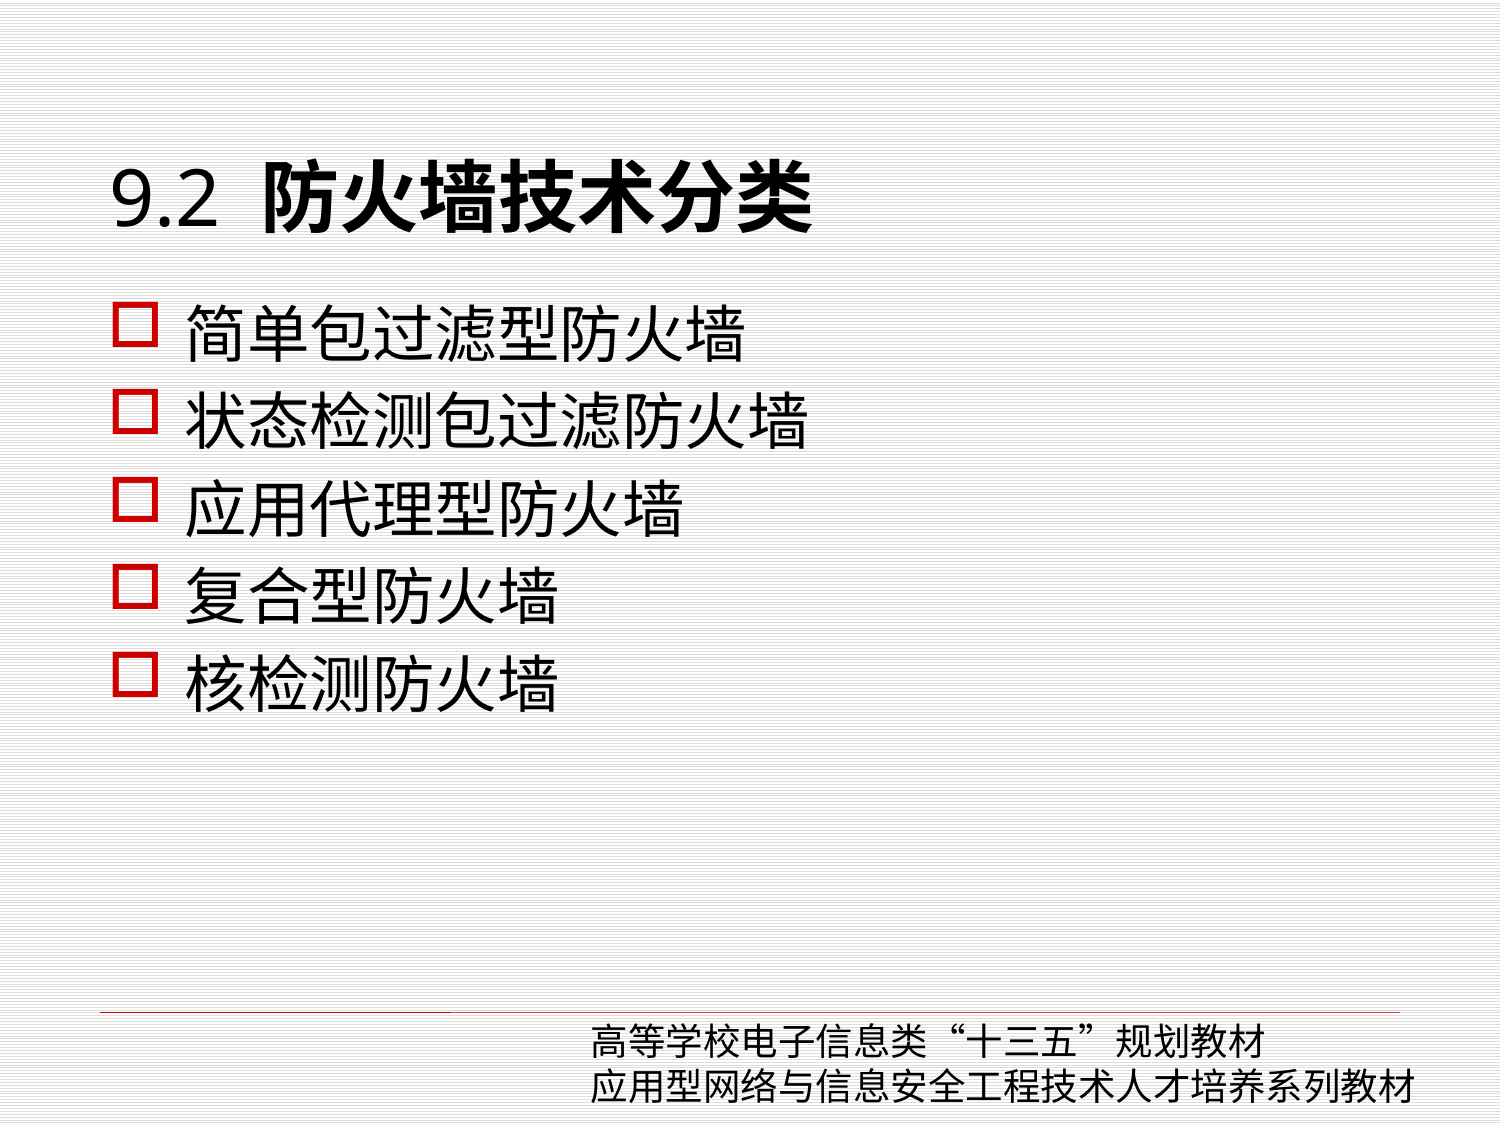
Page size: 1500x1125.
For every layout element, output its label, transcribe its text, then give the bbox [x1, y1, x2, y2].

title 9.2 防火墙技术分类 [93, 135, 1407, 250]
text_box 高等学校电子信息类“十三五”规划教材 应用型网络与信息安全工程技术人才培养系列教材 [576, 1010, 1435, 1116]
list 简单包过滤型防火墙 状态检测包过滤防火墙 应用代理型防火墙 复合型防火墙 核检测防火墙 [92, 287, 1406, 988]
